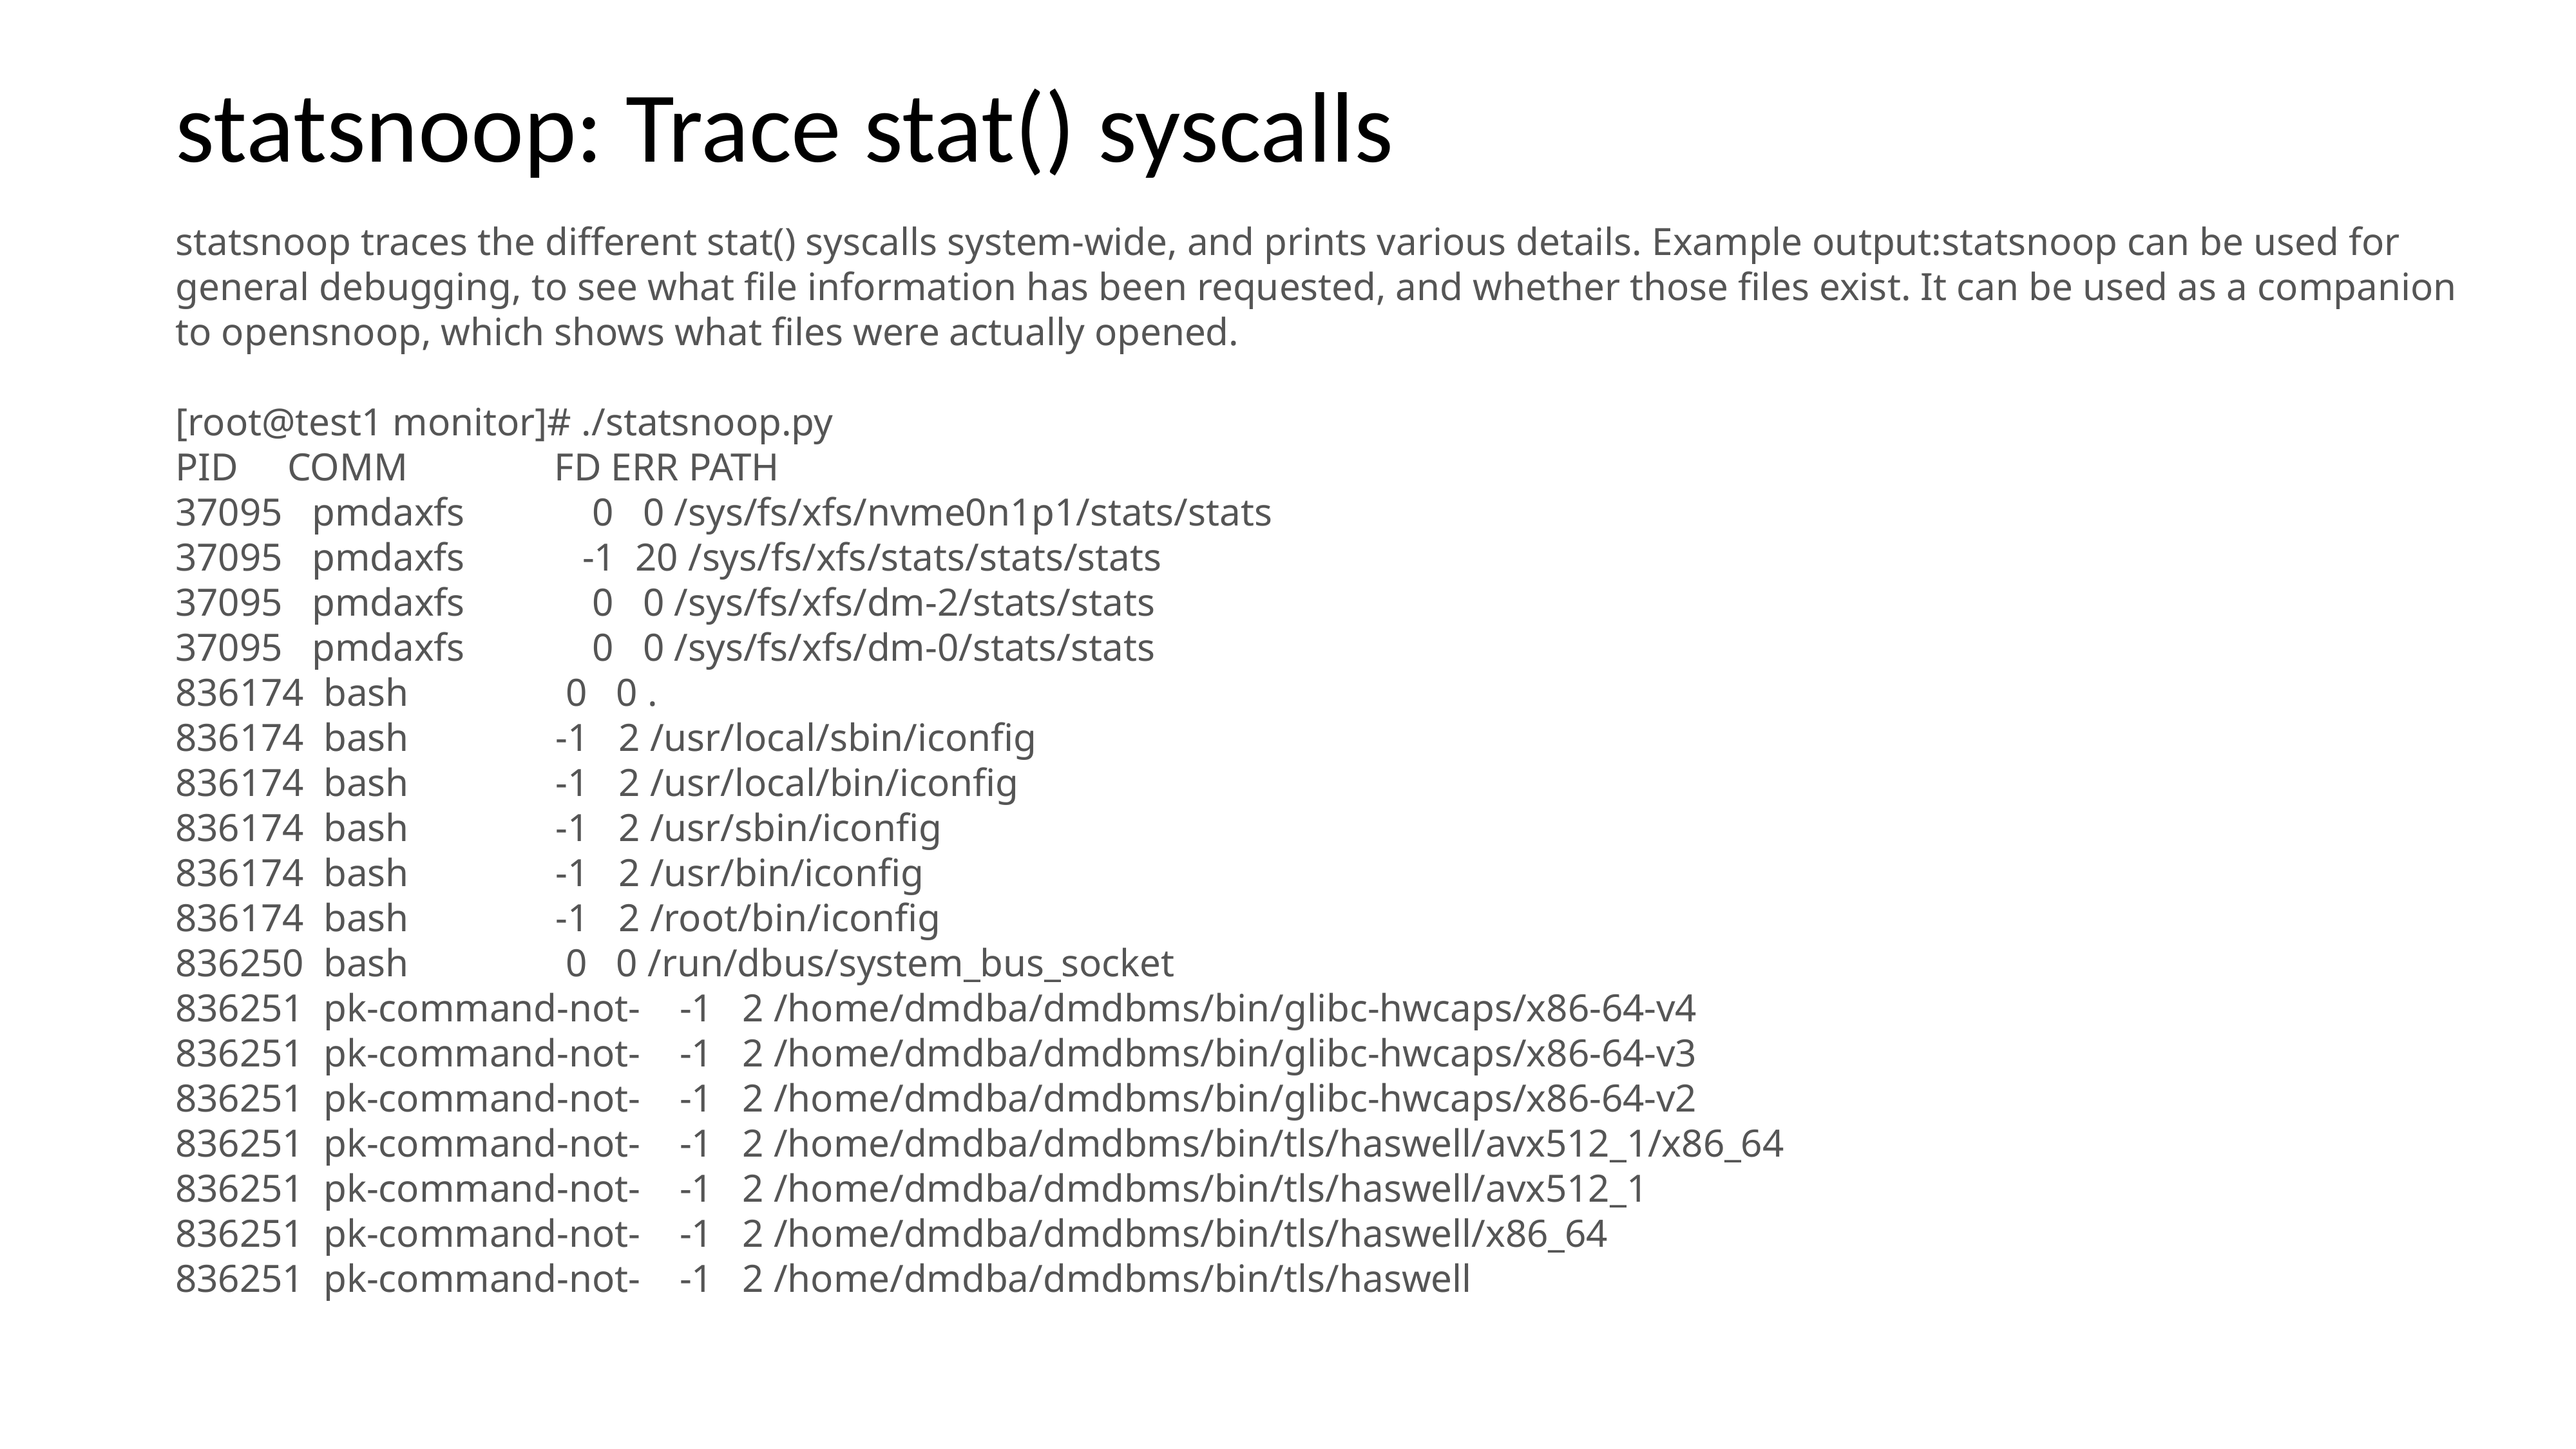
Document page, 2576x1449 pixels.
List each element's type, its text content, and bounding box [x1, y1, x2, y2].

title statsnoop: Trace stat() syscalls [166, 20, 2576, 238]
text_box statsnoop traces the different stat() syscalls system-wide, and prints various details. Example output:statsnoop can be used for general debugging, to see what file information has been requested, and whether those files exist. It can be used as a companion to opensnoop, which shows what files were actually opened. [root@test1 monitor]# ./statsnoop.py PID COMM FD ERR PATH 37095 pmdaxfs 0 0 /sys/fs/xfs/nvme0n1p1/stats/stats 37095 pmdaxfs -1 20 /sys/fs/xfs/stats/stats/stats 37095 pmdaxfs 0 0 /sys/fs/xfs/dm-2/stats/stats 37095 pmdaxfs 0 0 /sys/fs/xfs/dm-0/stats/stats 836174 bash 0 0 . 836174 bash -1 2 /usr/local/sbin/iconfig 836174 bash -1 2 /usr/local/bin/iconfig 836174 bash -1 2 /usr/sbin/iconfig 836174 bash -1 2 /usr/bin/iconfig 836174 bash -1 2 /root/bin/iconfig 836250 bash 0 0 /run/dbus/system_bus_socket 836251 pk-command-not- -1 2 /home/dmdba/dmdbms/bin/glibc-hwcaps/x86-64-v4 836251 pk-command-not- -1 2 /home/dmdba/dmdbms/bin/glibc-hwcaps/x86-64-v3 836251 pk-command-not- -1 2 /home/dmdba/dmdbms/bin/glibc-hwcaps/x86-64-v2 836251 pk-command-not- -1 2 /home/dmdba/dmdbms/bin/tls/haswell/avx512_1/x86_64 836251 pk-command-not- -1 2 /home/dmdba/dmdbms/bin/tls/haswell/avx512_1 836251 pk-command-not- -1 2 /home/dmdba/dmdbms/bin/tls/haswell/x86_64 836251 pk-command-not- -1 2 /home/dmdba/dmdbms/bin/tls/haswell [166, 213, 2533, 1350]
